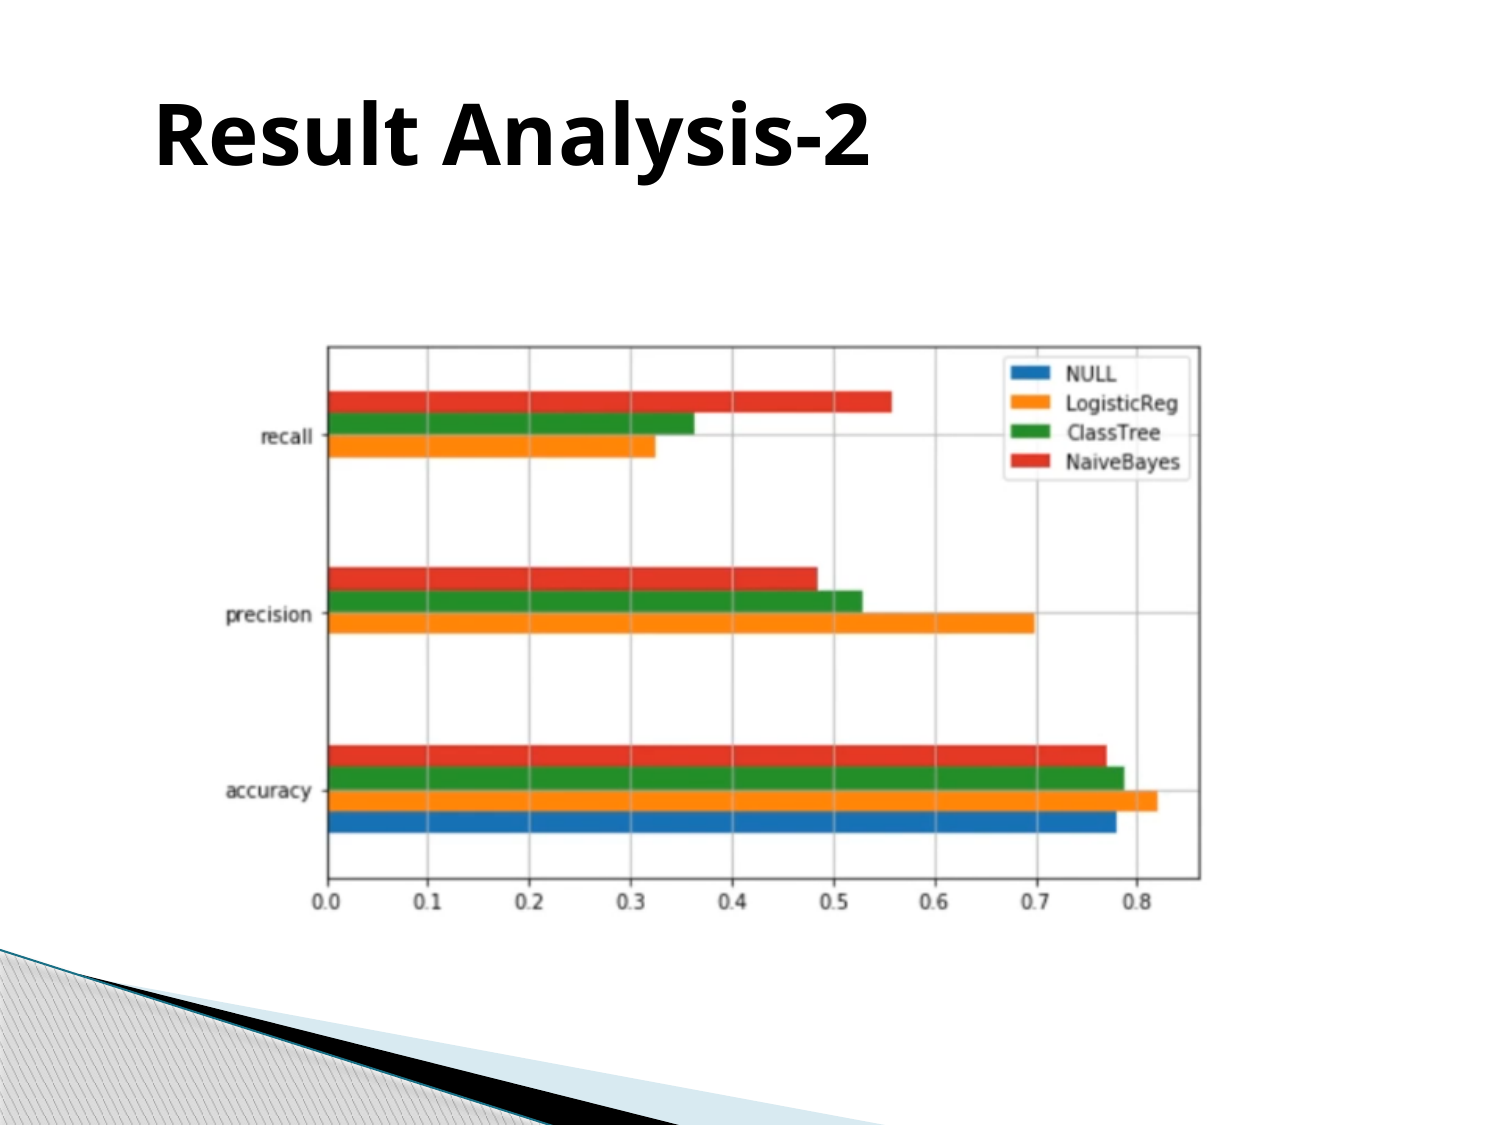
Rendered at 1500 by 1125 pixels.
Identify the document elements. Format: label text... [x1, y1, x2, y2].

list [187, 337, 1279, 938]
title Result Analysis-2 [137, 0, 1250, 263]
